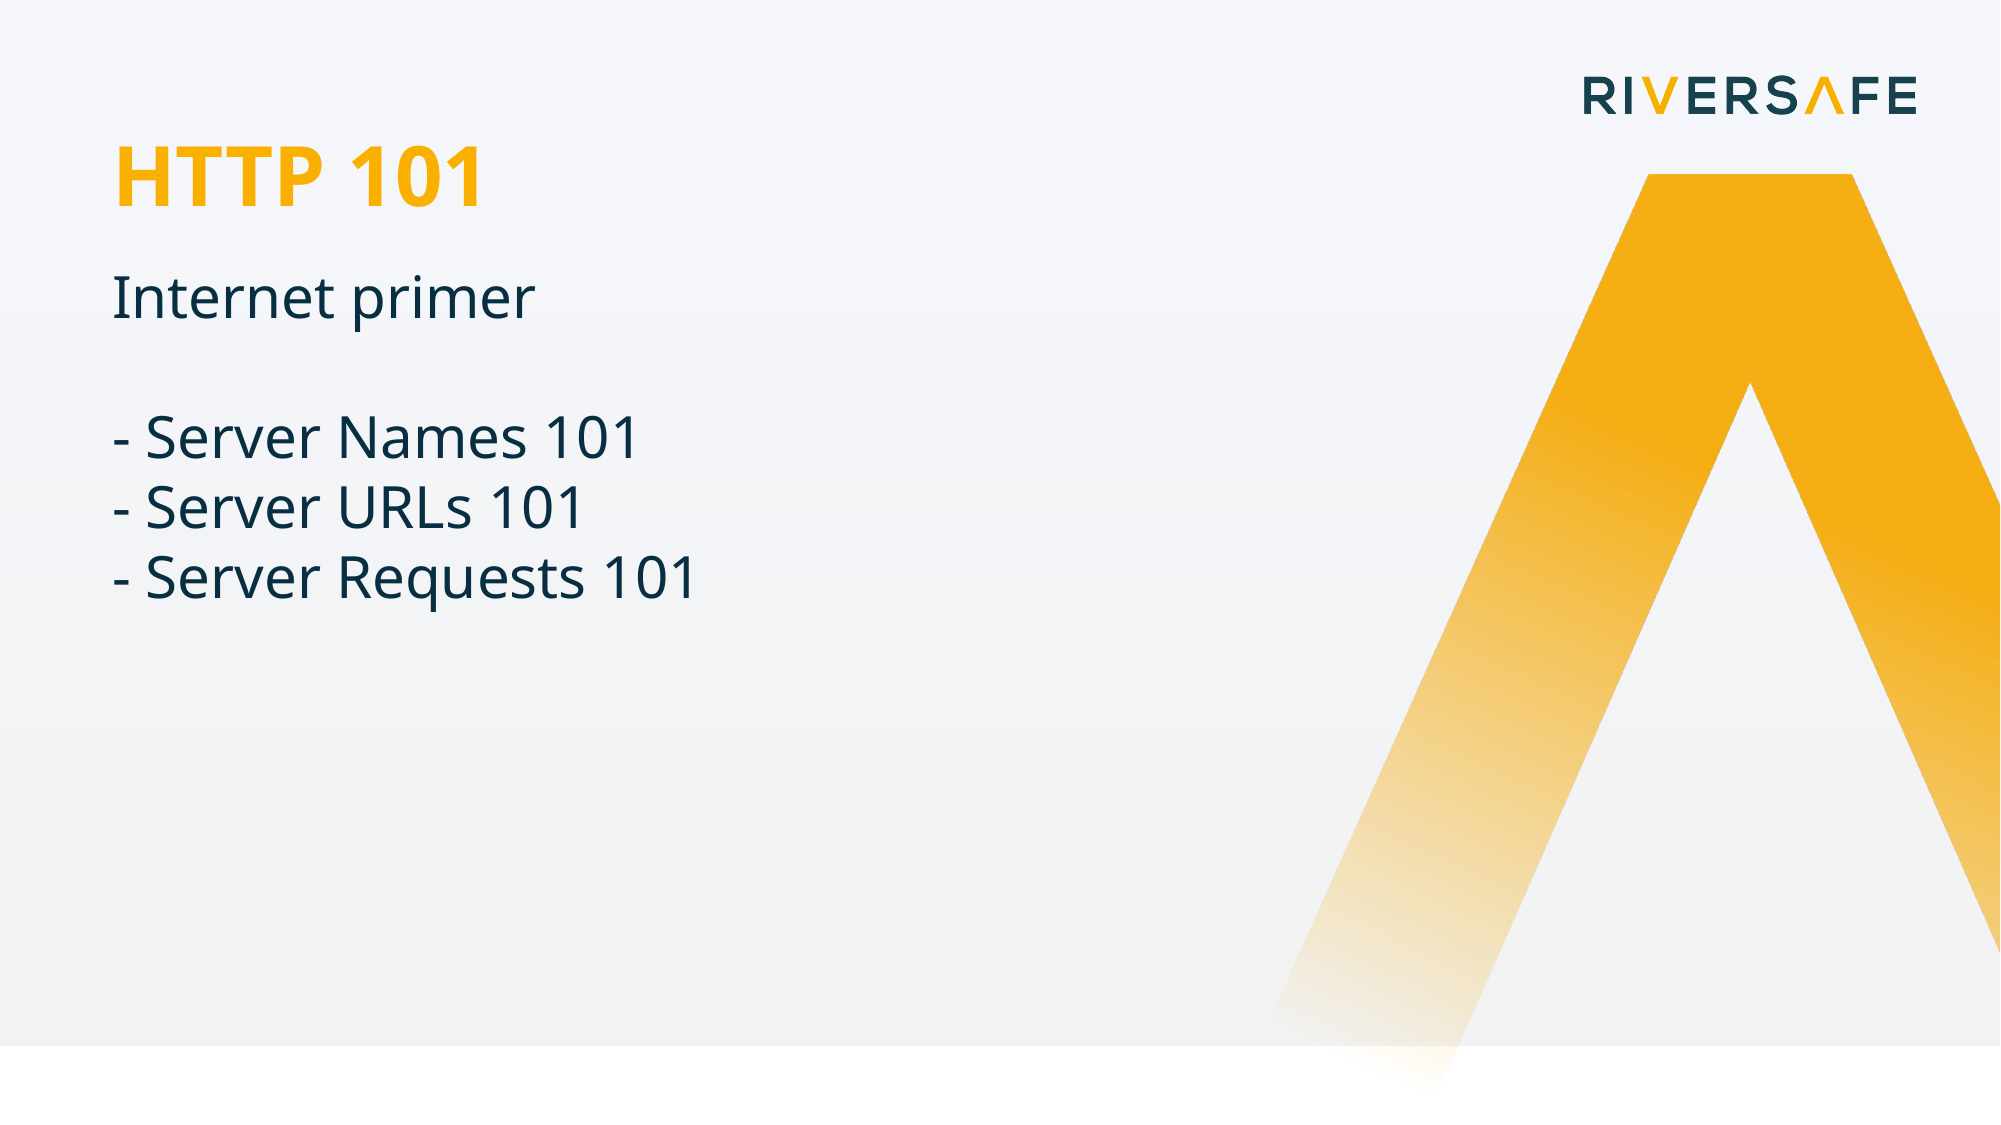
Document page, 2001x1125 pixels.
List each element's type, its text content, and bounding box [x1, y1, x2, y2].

picture [1206, 174, 2001, 1125]
picture [1584, 75, 1916, 115]
text_box Internet primer - Server Names 101 - Server URLs 101 - Server Requests 101 [97, 252, 1701, 382]
text_box HTTP 101 [97, 126, 1497, 207]
